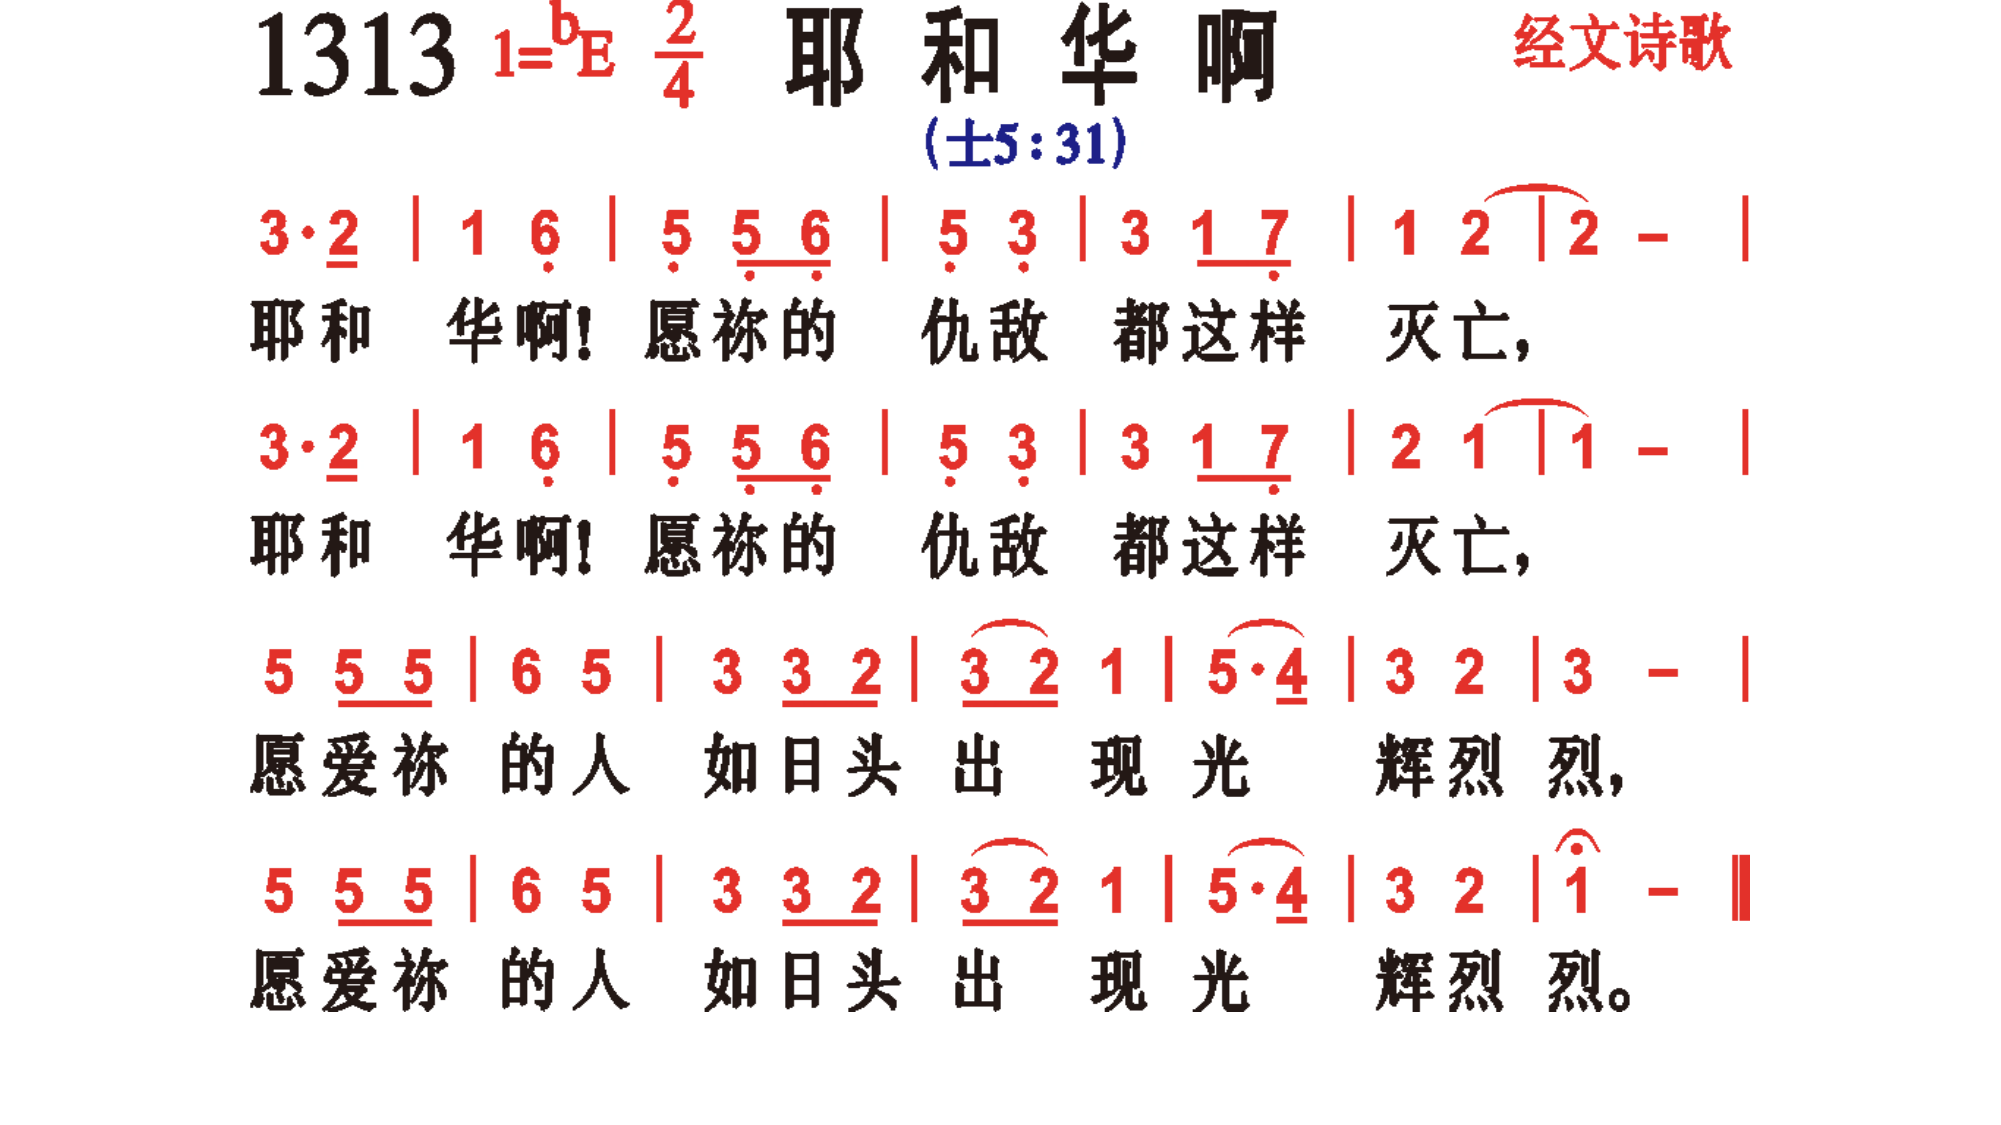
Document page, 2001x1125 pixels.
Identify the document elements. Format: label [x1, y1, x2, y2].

picture [249, 0, 1750, 1012]
